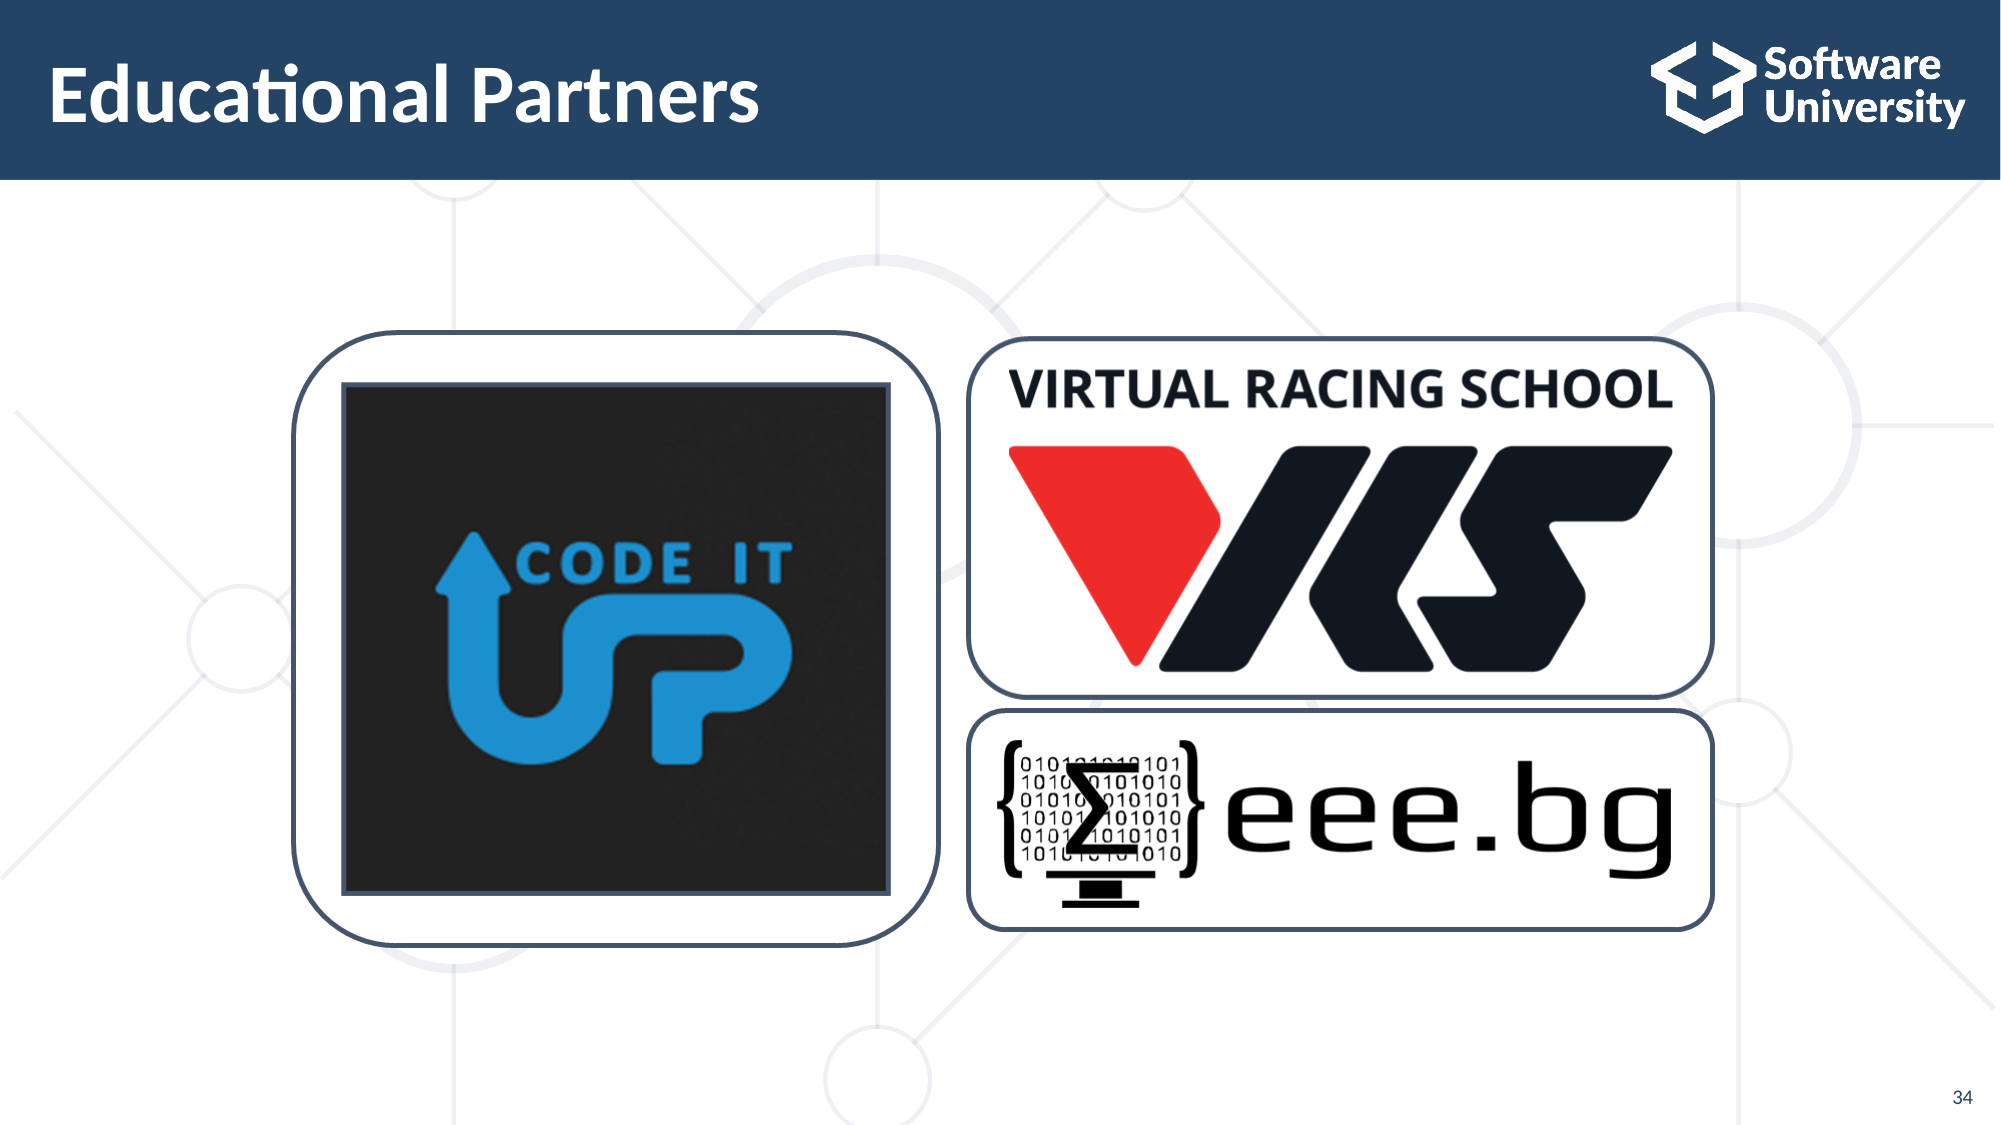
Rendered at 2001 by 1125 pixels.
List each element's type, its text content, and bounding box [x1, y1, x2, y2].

picture [291, 330, 941, 948]
picture [965, 193, 1715, 932]
slide_number 34 [1927, 1067, 1989, 1117]
title Educational Partners [31, 16, 1625, 162]
picture [1651, 41, 1966, 134]
